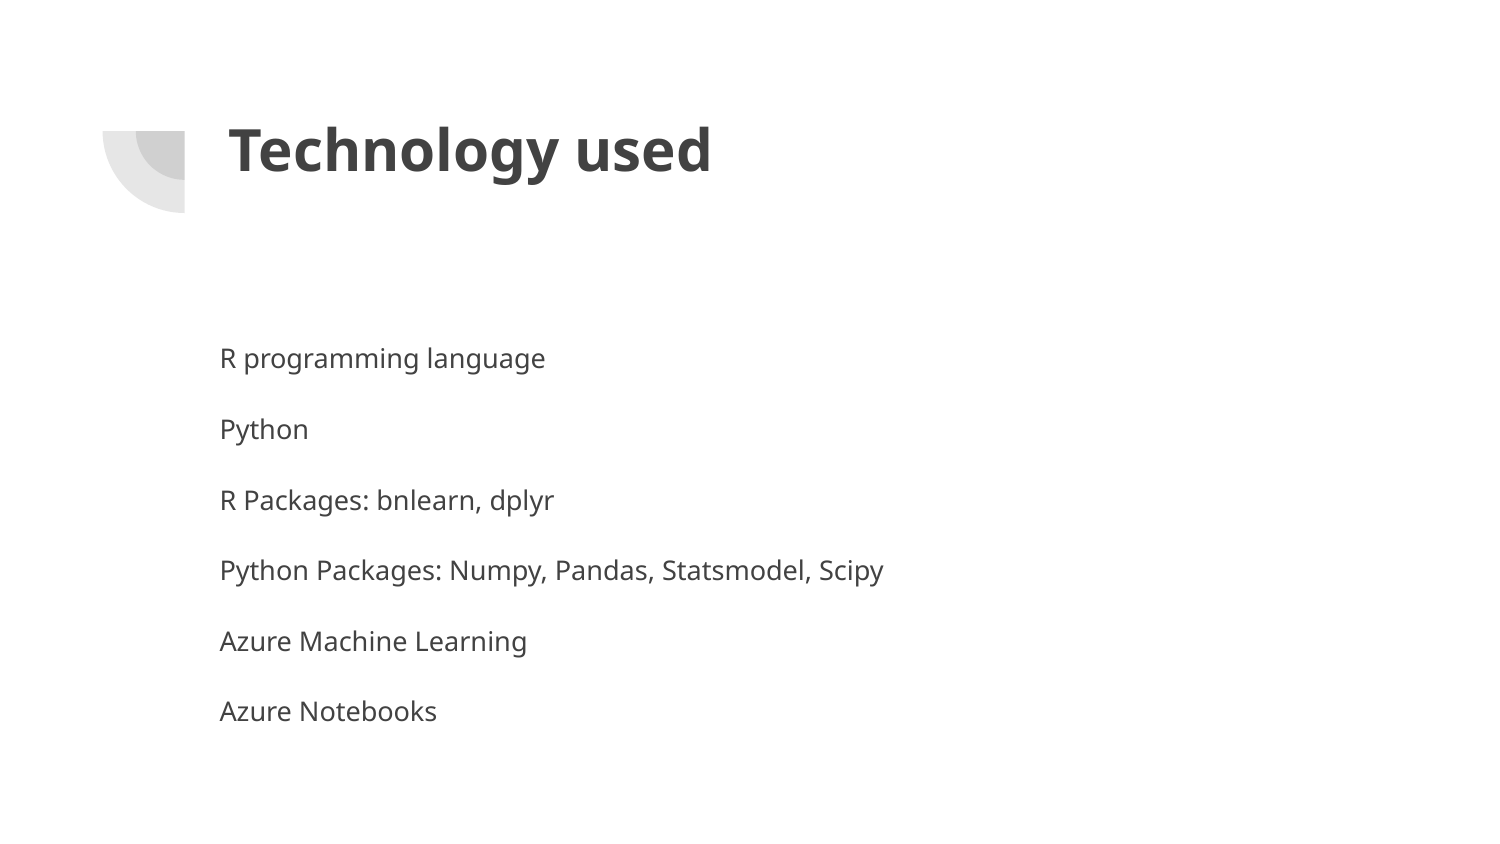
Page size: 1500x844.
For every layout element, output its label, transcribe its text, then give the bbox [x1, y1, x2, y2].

list R programming language Python R Packages: bnlearn, dplyr Python Packages: Numpy, Pandas, Statsmodel, Scipy Azure Machine Learning Azure Notebooks [204, 321, 1358, 739]
title Technology used [213, 98, 1368, 263]
